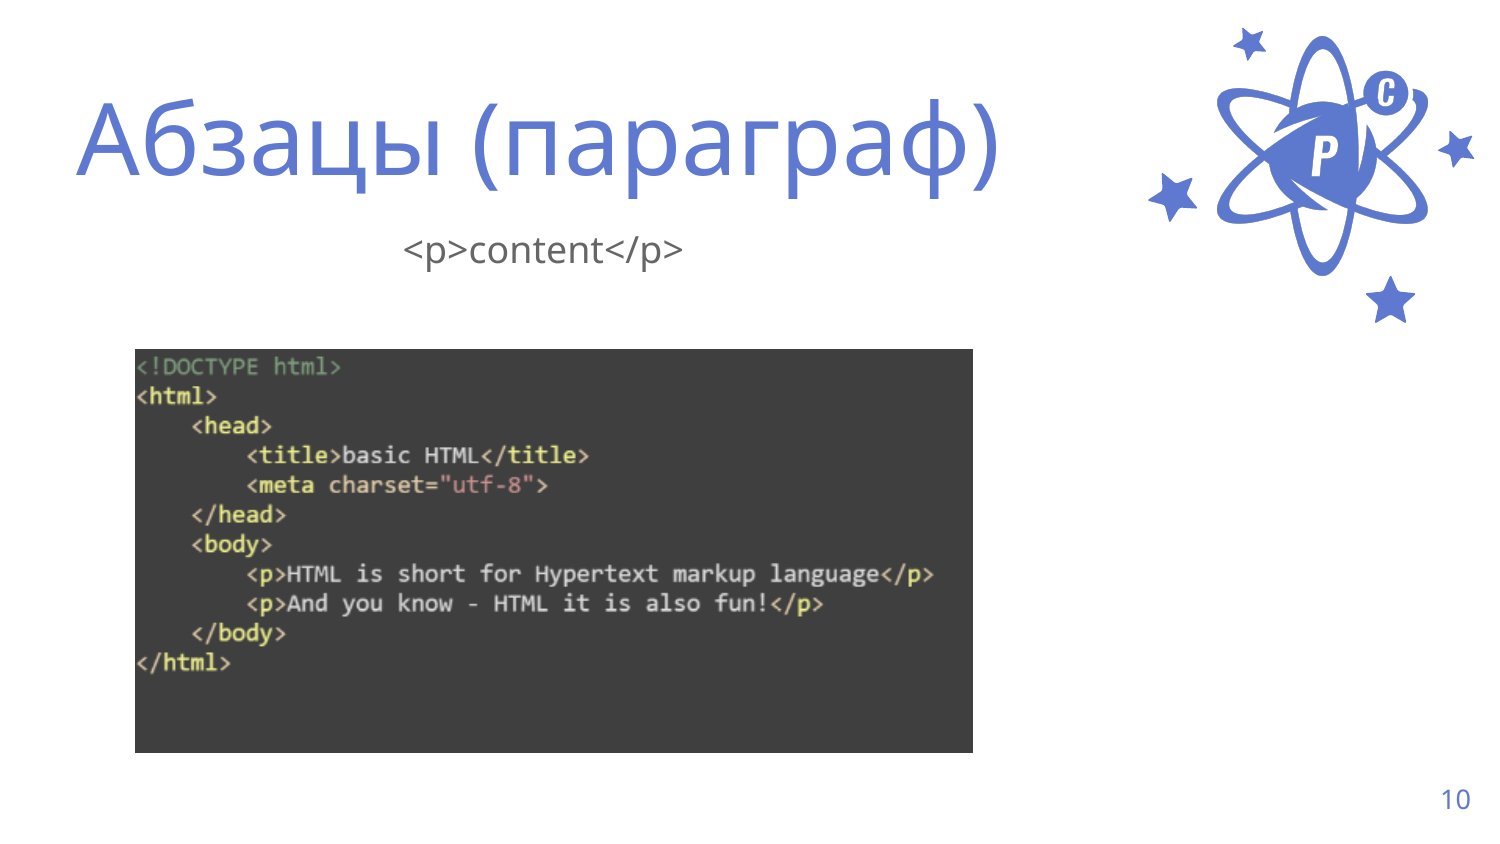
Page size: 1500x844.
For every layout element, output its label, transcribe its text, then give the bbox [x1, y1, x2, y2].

title Абзацы (параграф) [61, 20, 1173, 211]
slide_number 10 [1411, 753, 1500, 844]
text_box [1148, 25, 1477, 324]
picture [134, 349, 973, 754]
subtitle <p>content</p> [135, 210, 952, 323]
